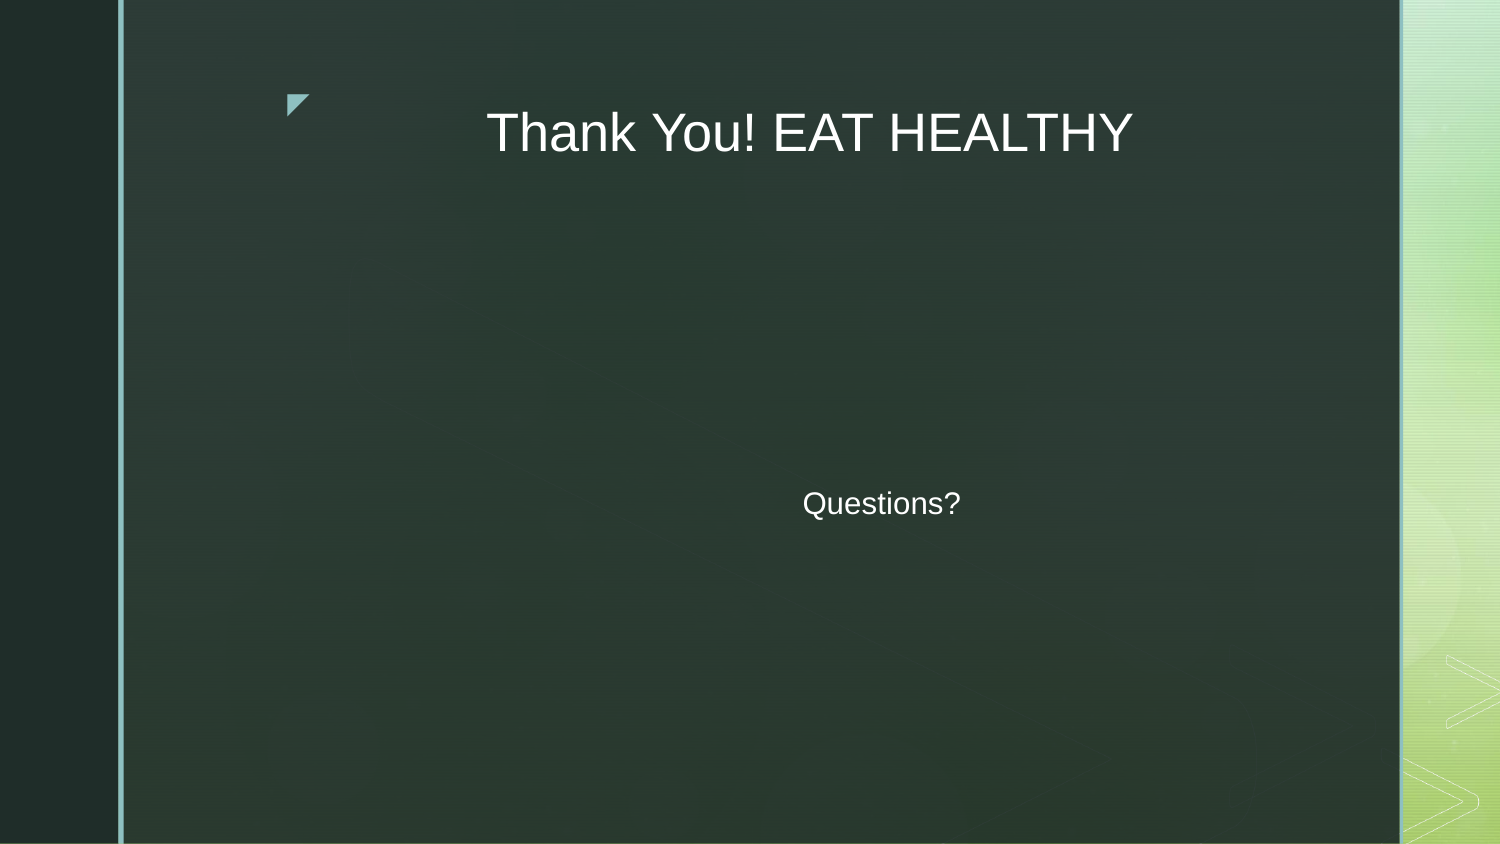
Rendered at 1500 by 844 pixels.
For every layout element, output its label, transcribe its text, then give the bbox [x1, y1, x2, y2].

title Thank You! EAT HEALTHY [321, 99, 1301, 232]
list Questions? [341, 252, 1301, 745]
picture [1404, 0, 1500, 844]
